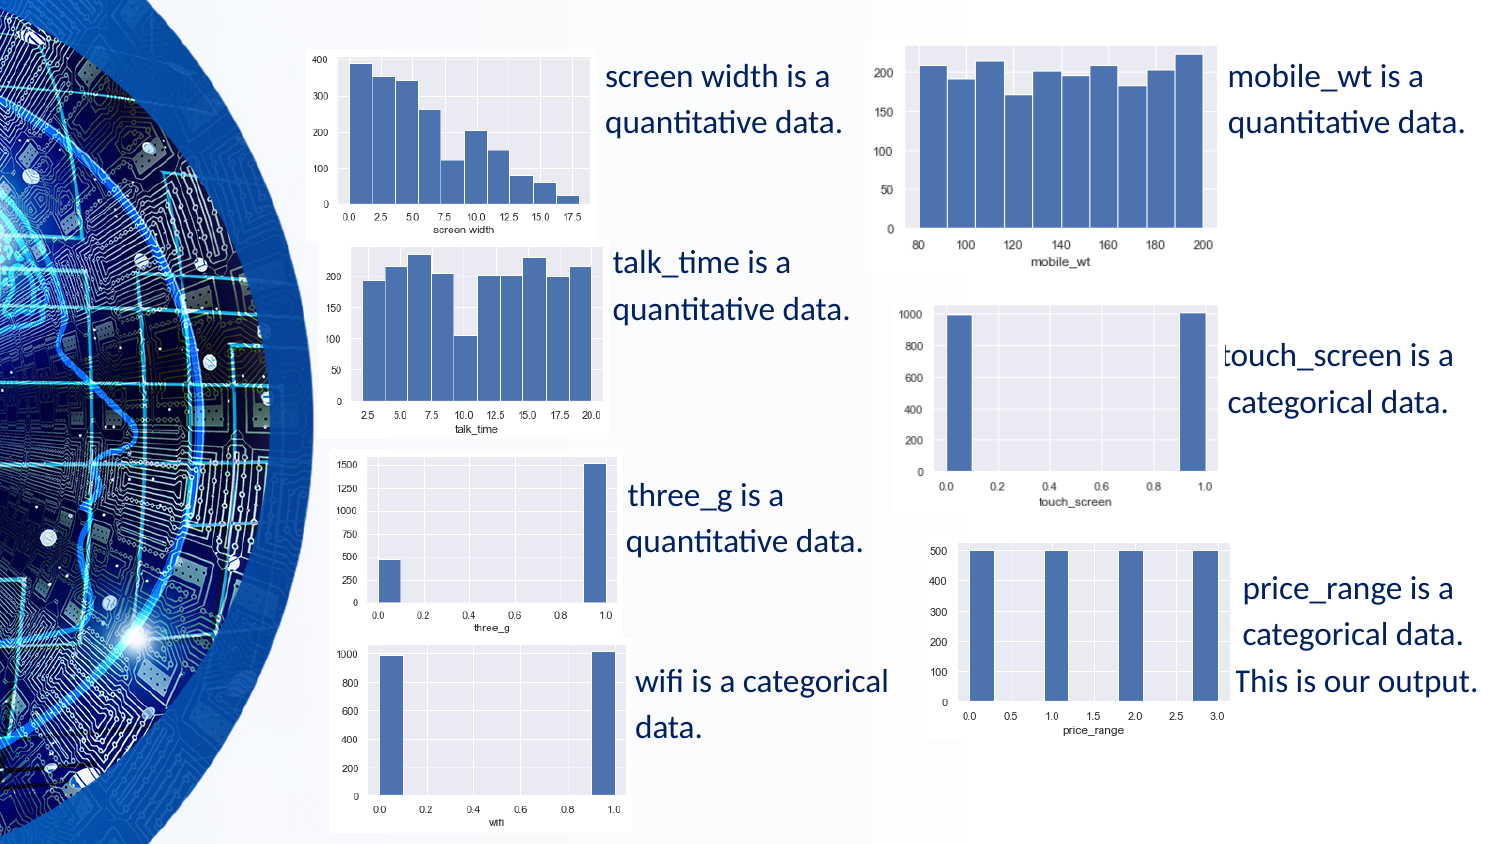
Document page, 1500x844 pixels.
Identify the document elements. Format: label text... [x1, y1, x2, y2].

picture [0, 0, 609, 844]
list screen width is a mobile_wt is a quantitative data. uantitative data quantitative data. talk_time is a quantitative data. touch_screen is a categorical data. three_g is a quantitativ e data. quantitative data. price_range is a categorical data. wifi is a categorical This is our output. data. [312, 0, 1500, 844]
picture [922, 536, 1236, 742]
picture [865, 38, 1225, 274]
picture [328, 449, 632, 834]
picture [891, 298, 1225, 513]
